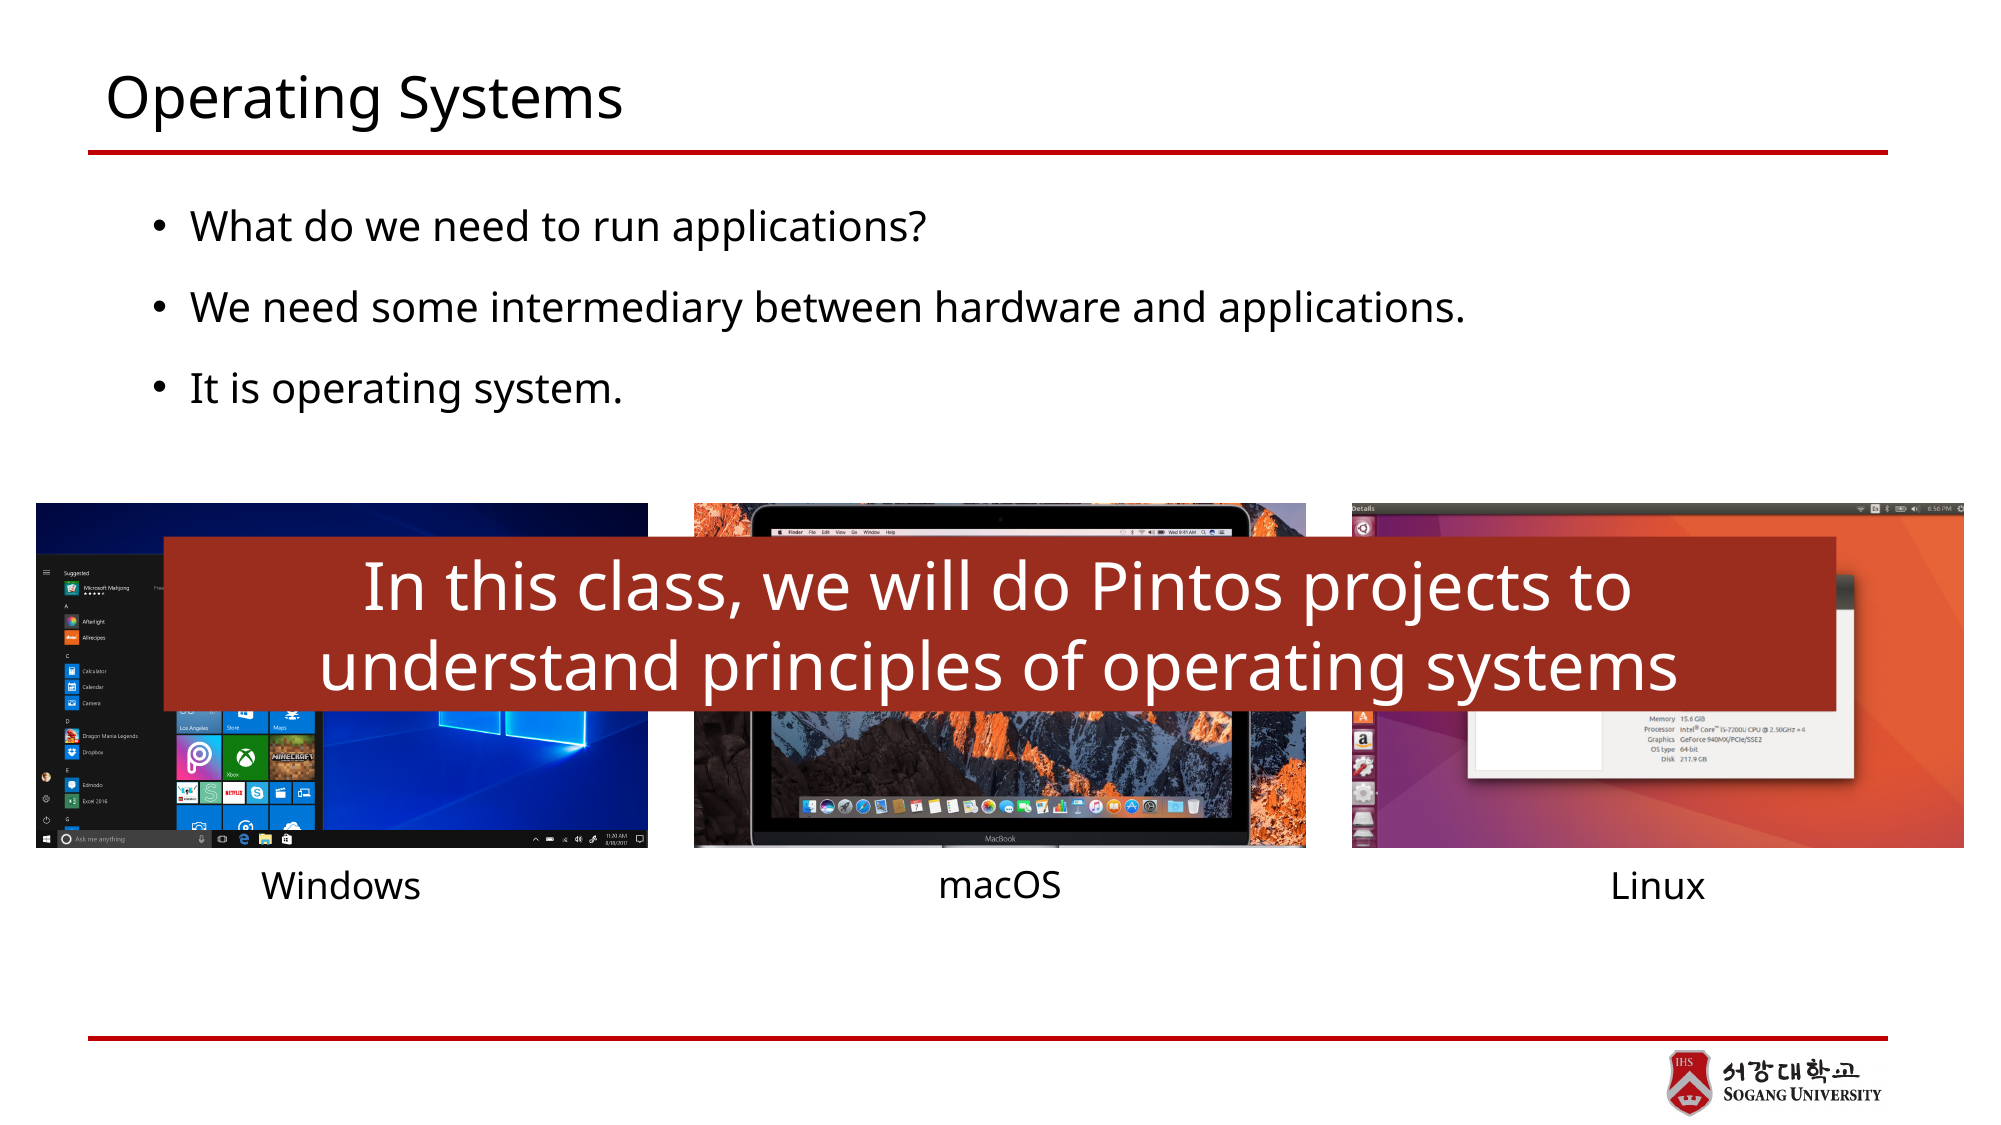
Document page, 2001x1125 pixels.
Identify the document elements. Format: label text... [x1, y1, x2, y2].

picture [1659, 1049, 1888, 1117]
title Operating Systems [91, 61, 1817, 141]
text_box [36, 503, 1964, 916]
list What do we need to run applications? We need some intermediary between hardware and applications. It is operating system. [137, 182, 1863, 262]
